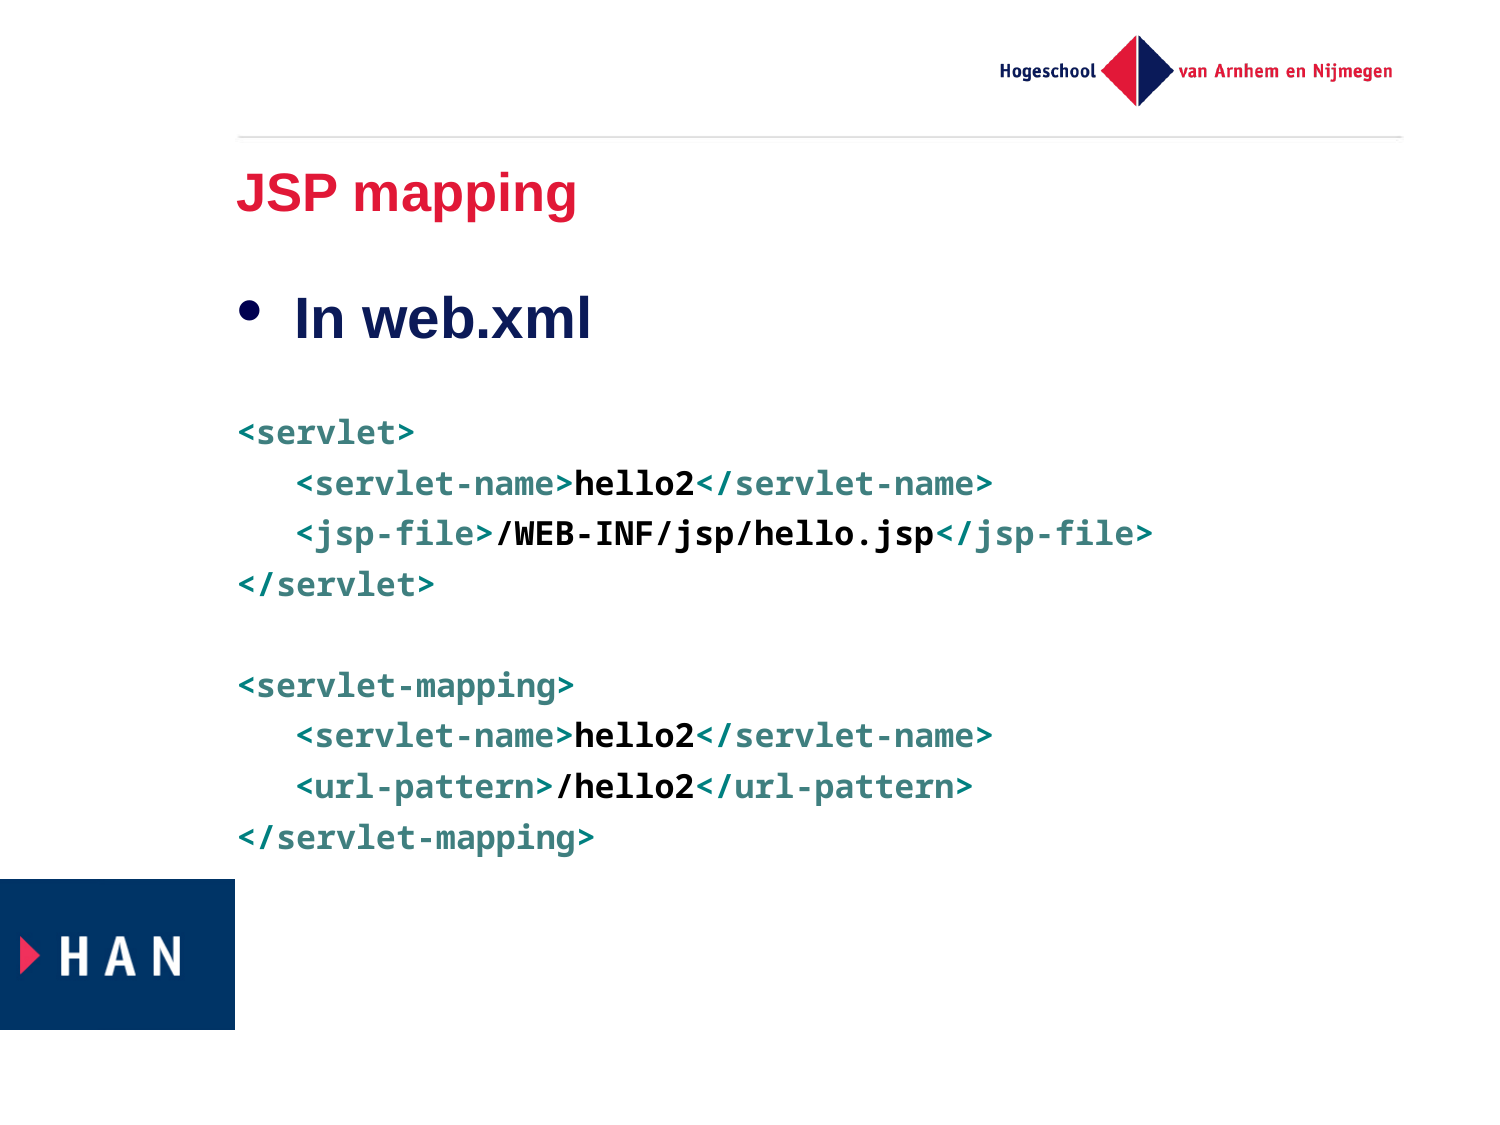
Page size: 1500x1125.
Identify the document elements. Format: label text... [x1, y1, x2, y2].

list In web.xml <servlet> <servlet-name>hello2</servlet-name> <jsp-file>/WEB-INF/jsp/hello.jsp</jsp-file> </servlet> <servlet-mapping> <servlet-name>hello2</servlet-name> <url-pattern>/hello2</url-pattern> </servlet-mapping> [236, 265, 1403, 880]
picture [992, 29, 1406, 113]
picture [0, 879, 235, 1030]
title JSP mapping [236, 147, 1406, 231]
picture [233, 126, 1412, 145]
